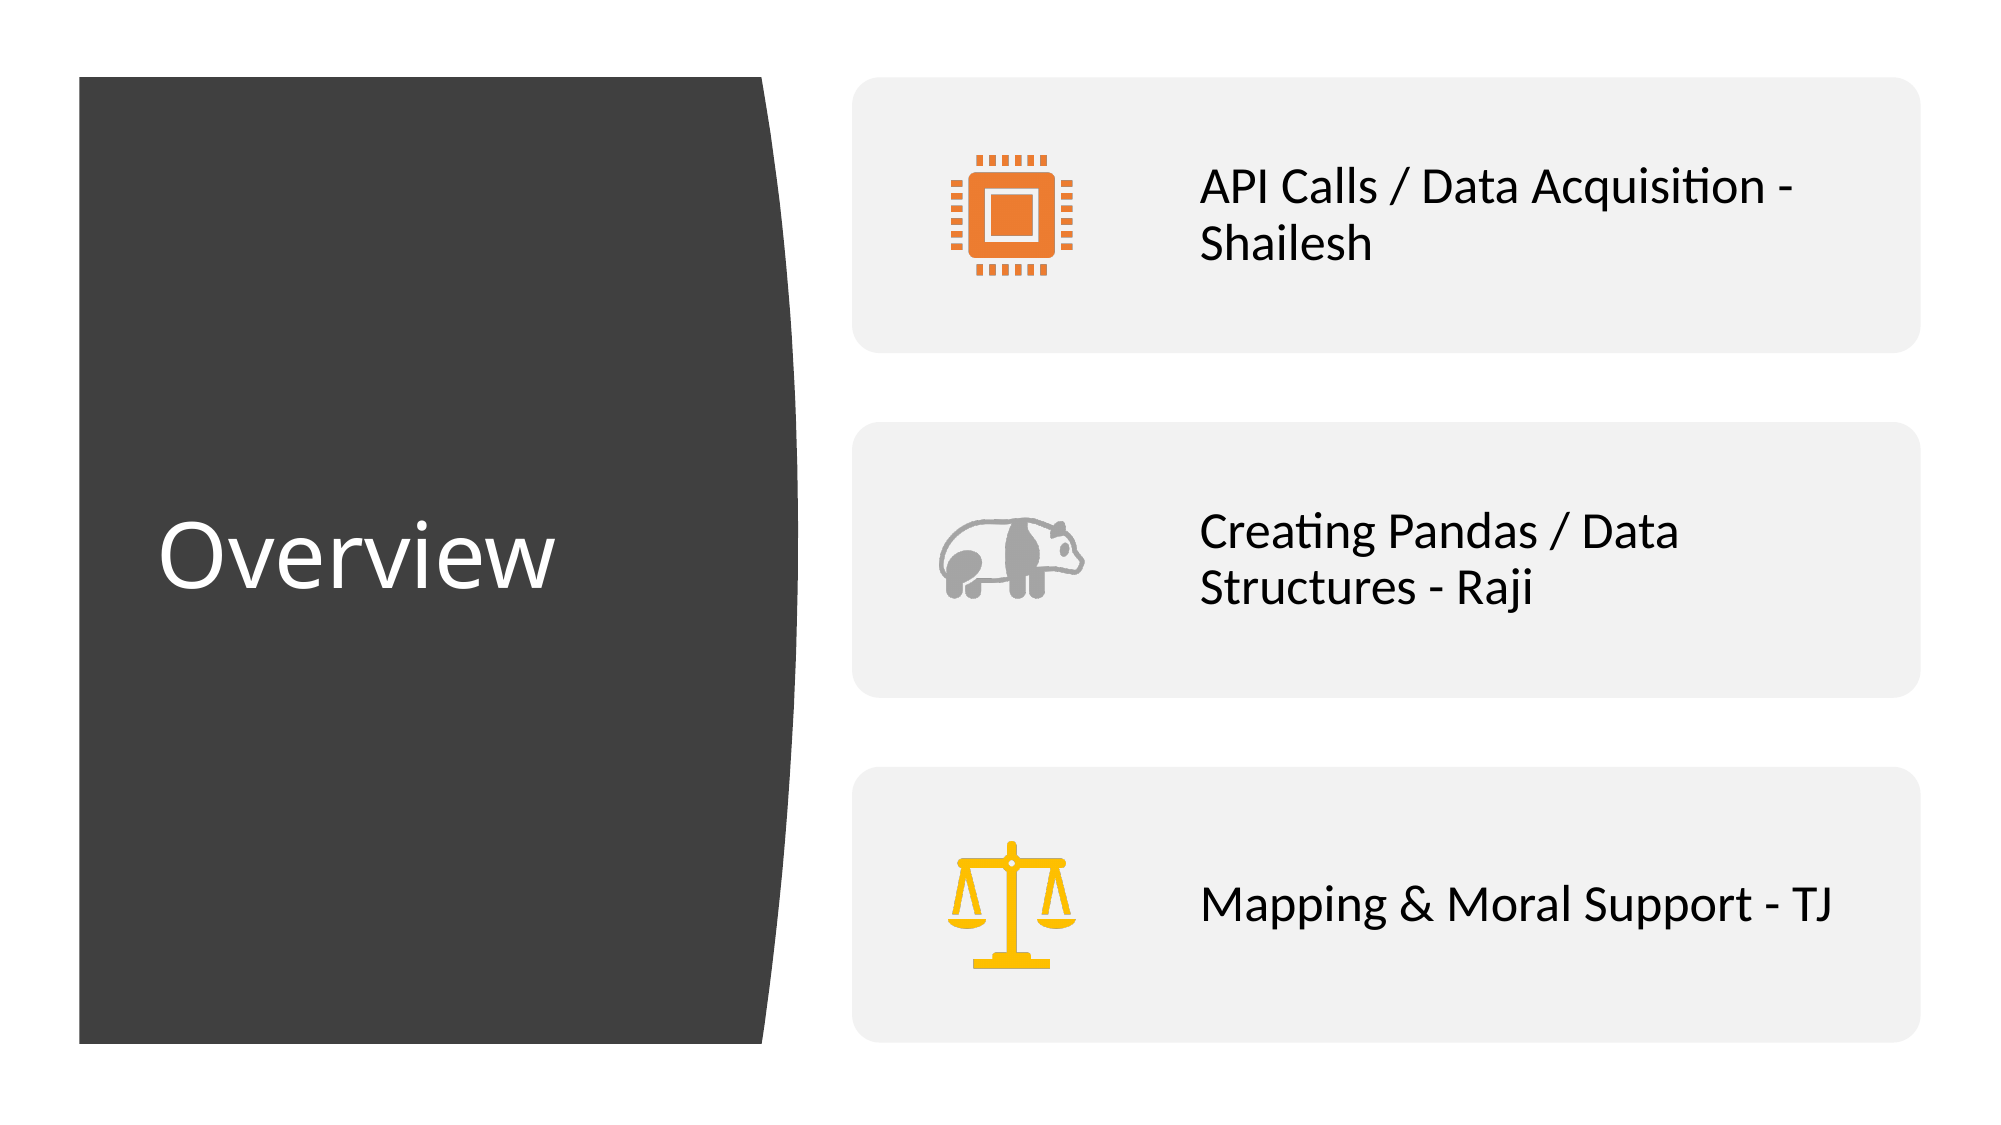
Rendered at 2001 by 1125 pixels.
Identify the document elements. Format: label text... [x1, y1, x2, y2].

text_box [852, 77, 1921, 1043]
title Overview [141, 166, 702, 953]
text_box [78, 76, 800, 1045]
